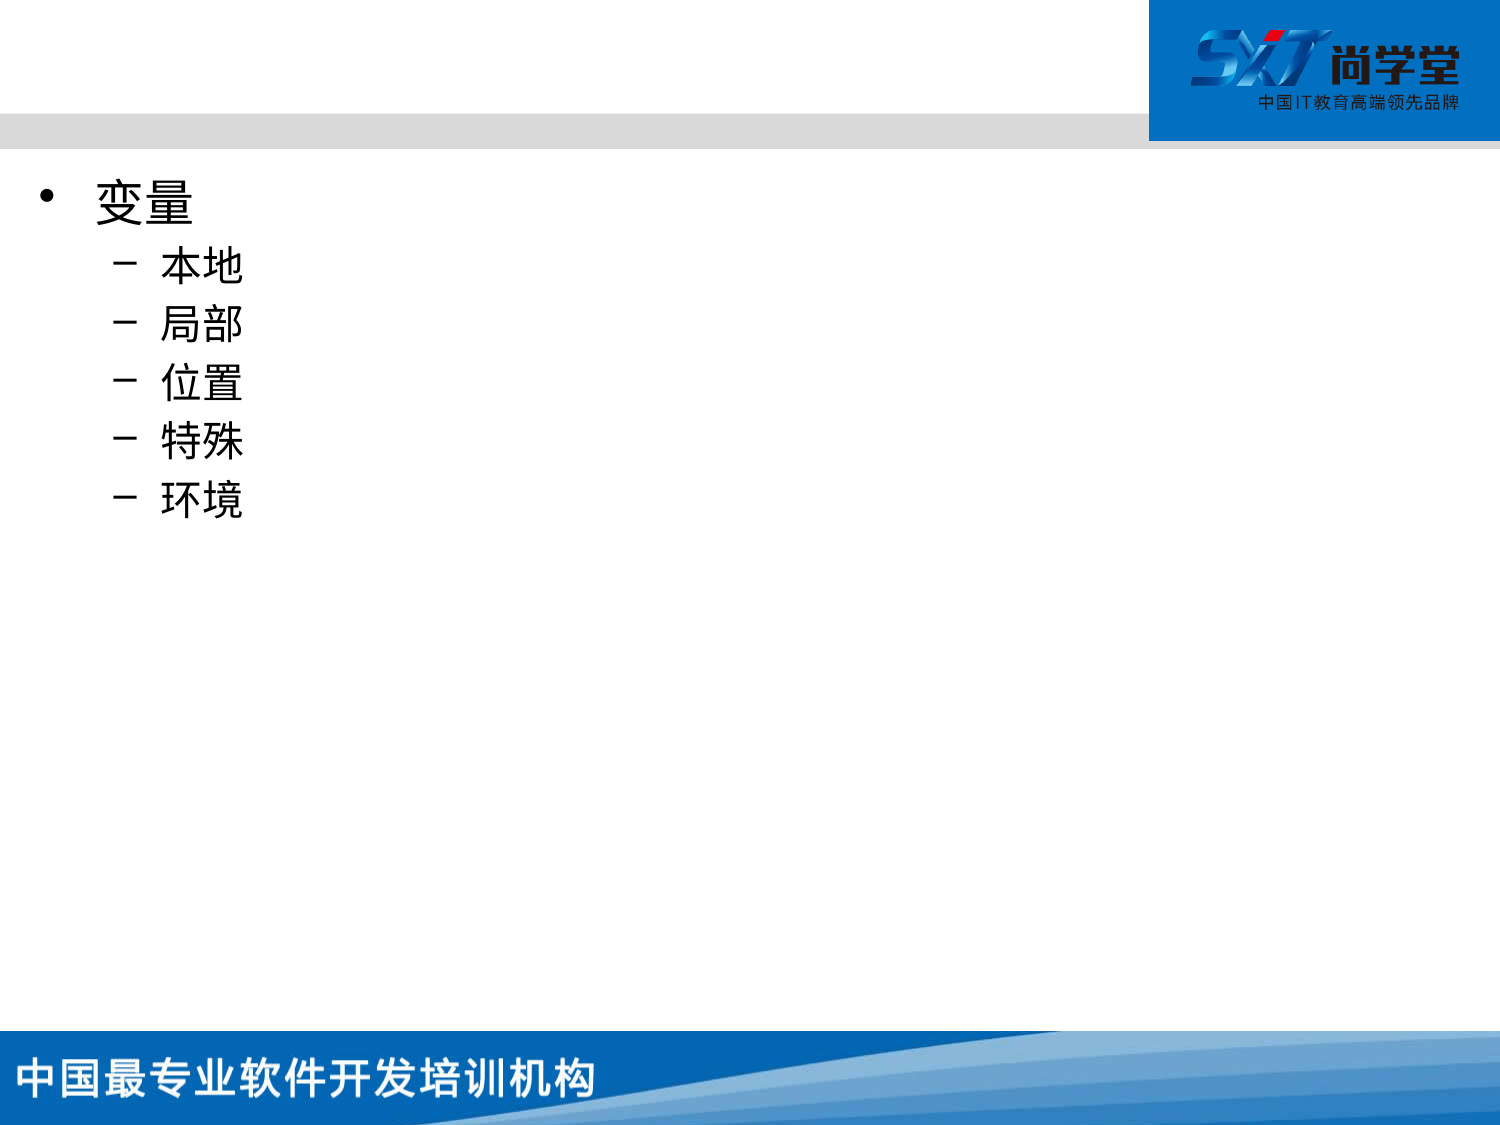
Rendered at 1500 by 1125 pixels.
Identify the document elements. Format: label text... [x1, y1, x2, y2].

picture [0, 1031, 1500, 1125]
list 变量 本地 局部 位置 特殊 环境 [23, 164, 1465, 997]
picture [1149, 0, 1500, 141]
